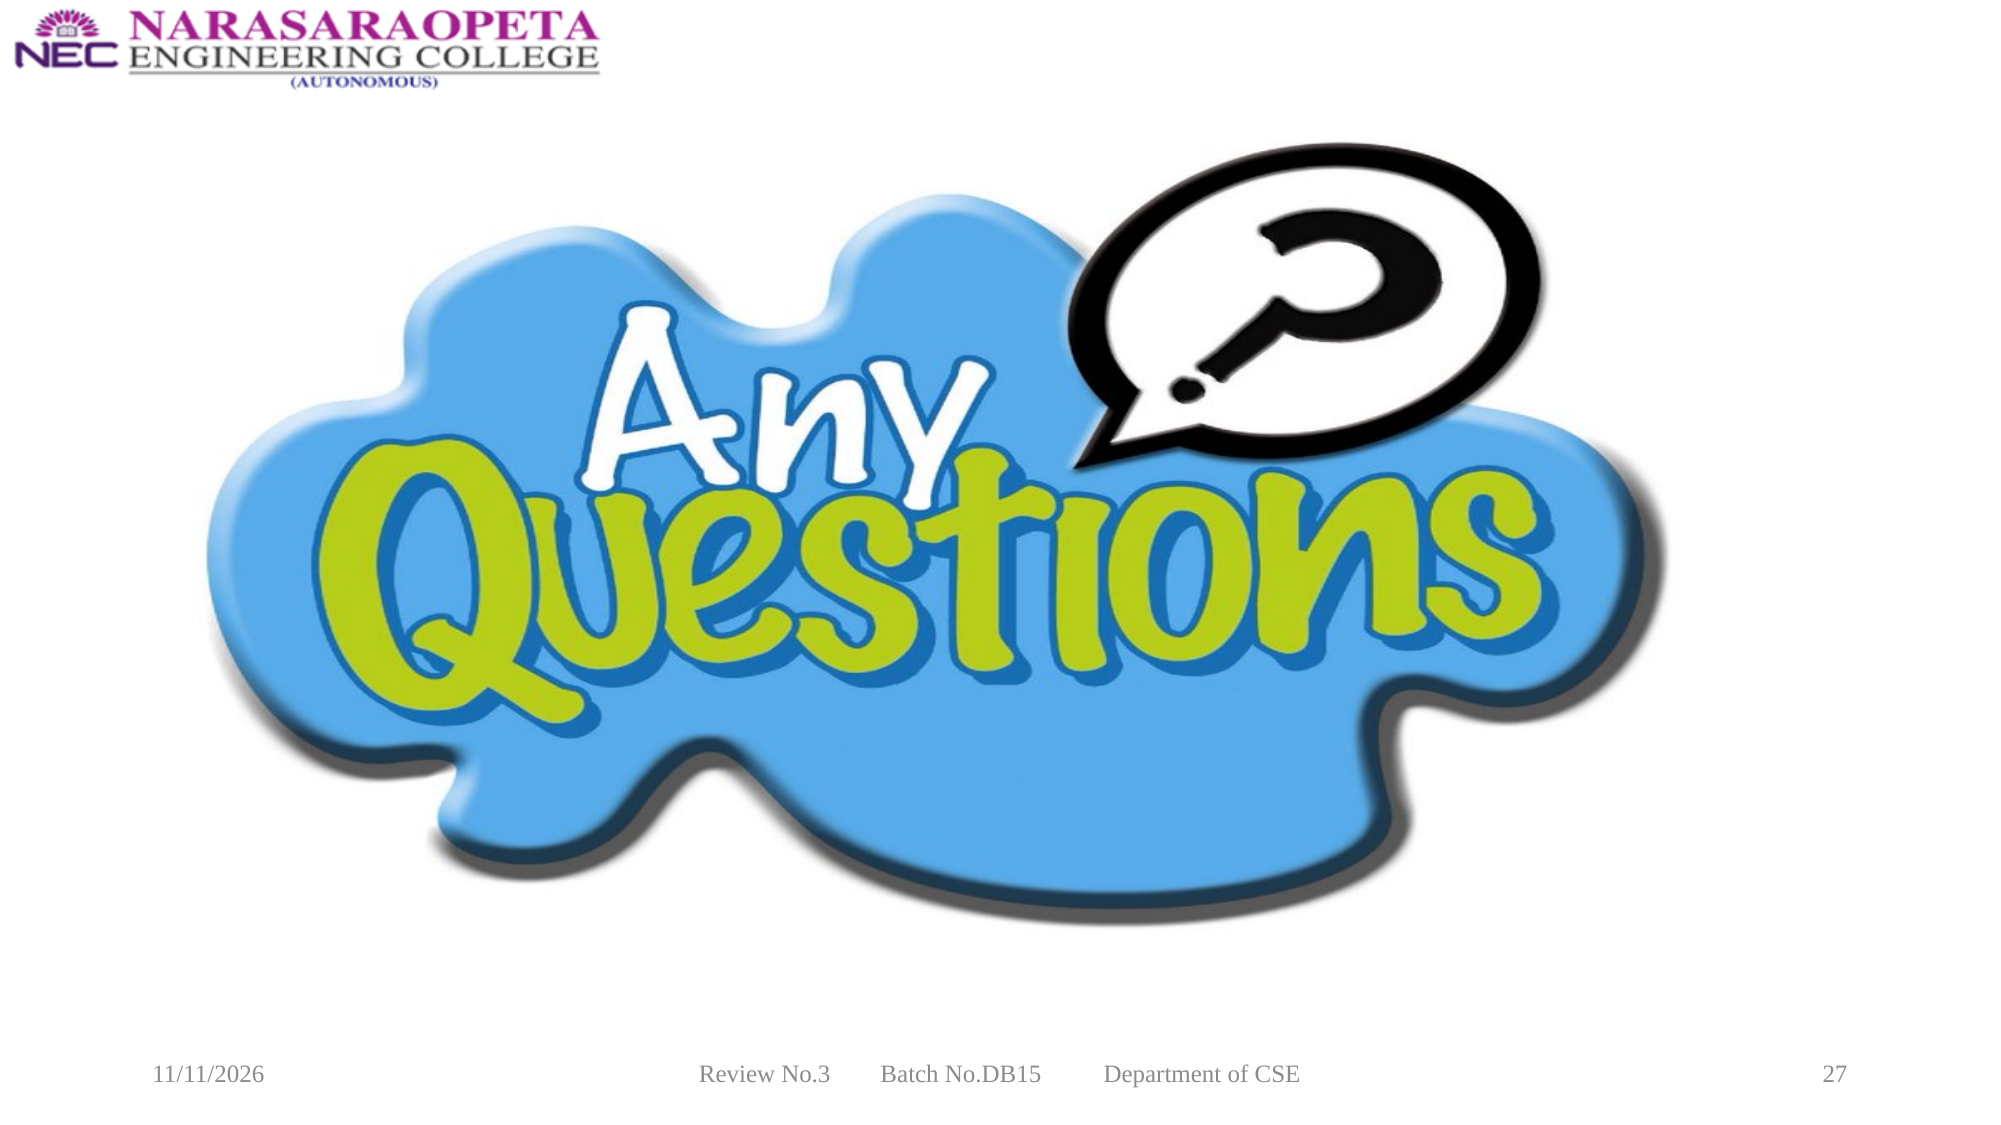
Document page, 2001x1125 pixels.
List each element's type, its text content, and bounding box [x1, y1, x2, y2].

picture [12, 3, 624, 94]
picture [192, 129, 1686, 942]
footer Review No.3 Batch No.DB15 Department of CSE [662, 1042, 1338, 1103]
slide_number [137, 1042, 588, 1103]
slide_number 27 [1412, 1042, 1863, 1103]
